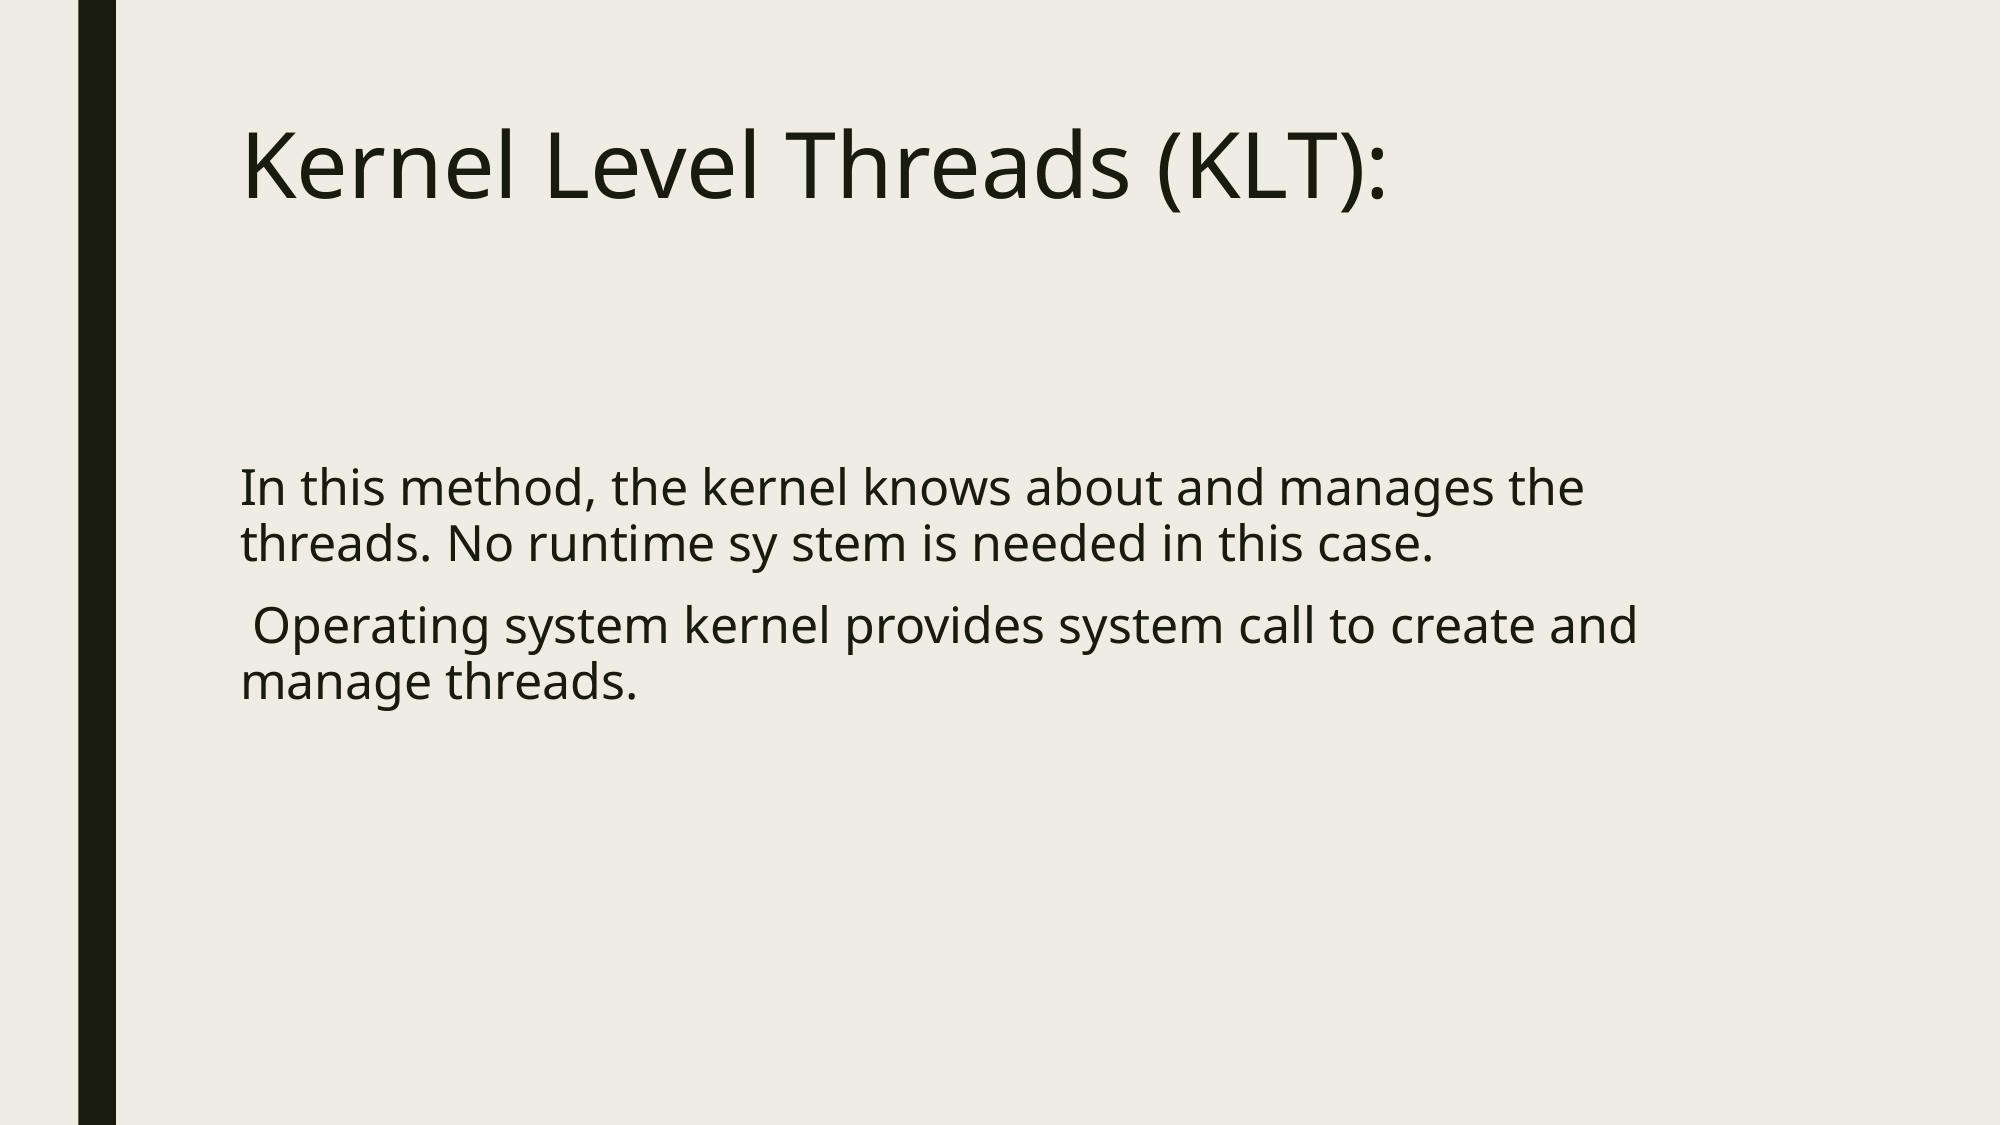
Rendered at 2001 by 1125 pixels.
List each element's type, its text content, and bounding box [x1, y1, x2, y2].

title Kernel Level Threads (KLT): [225, 112, 1800, 305]
list In this method, the kernel knows about and manages the threads. No runtime sy stem is needed in this case. Operating system kernel provides system call to create and manage threads. [225, 305, 1800, 893]
